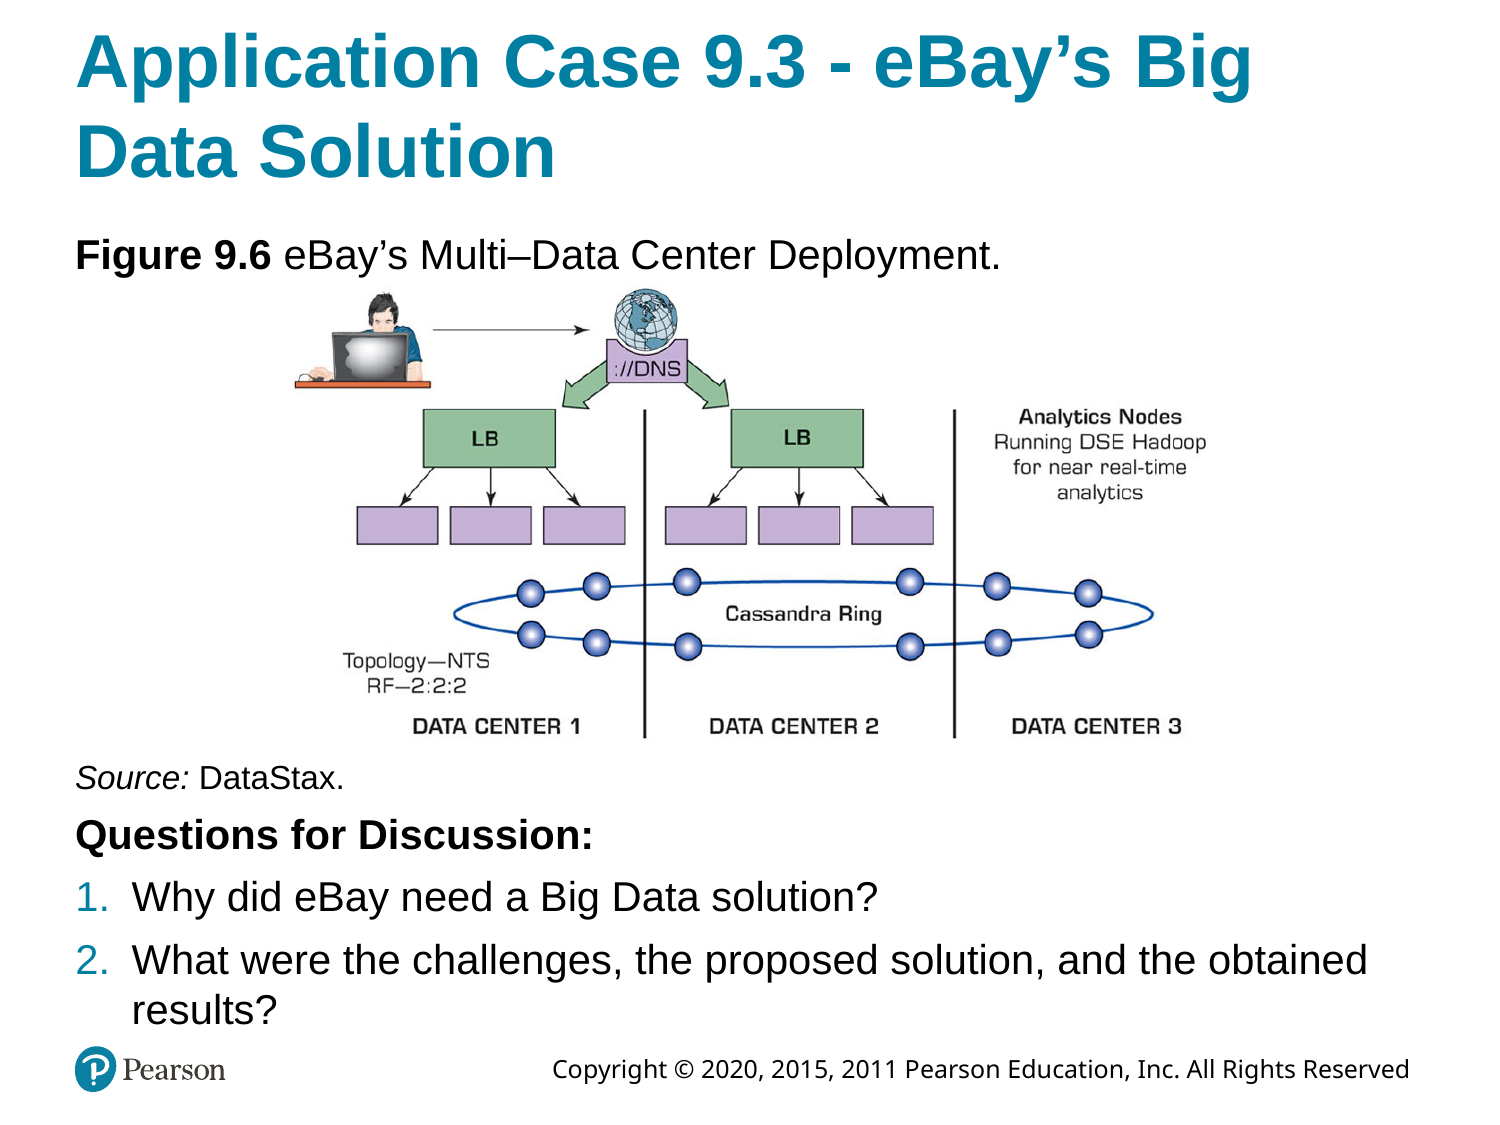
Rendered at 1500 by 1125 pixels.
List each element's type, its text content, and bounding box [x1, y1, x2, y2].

title Application Case 9.3 - eBay’s Big Data Solution [75, 4, 1413, 193]
list Figure 9.6 eBay’s Multi–Data Center Deployment. [75, 228, 1413, 756]
list Questions for Discussion: Why did eBay need a Big Data solution? What were the challenges, the proposed solution, and the obtained results? [75, 807, 1413, 1125]
picture [290, 286, 1208, 749]
list Source: DataStax. [75, 756, 1413, 807]
